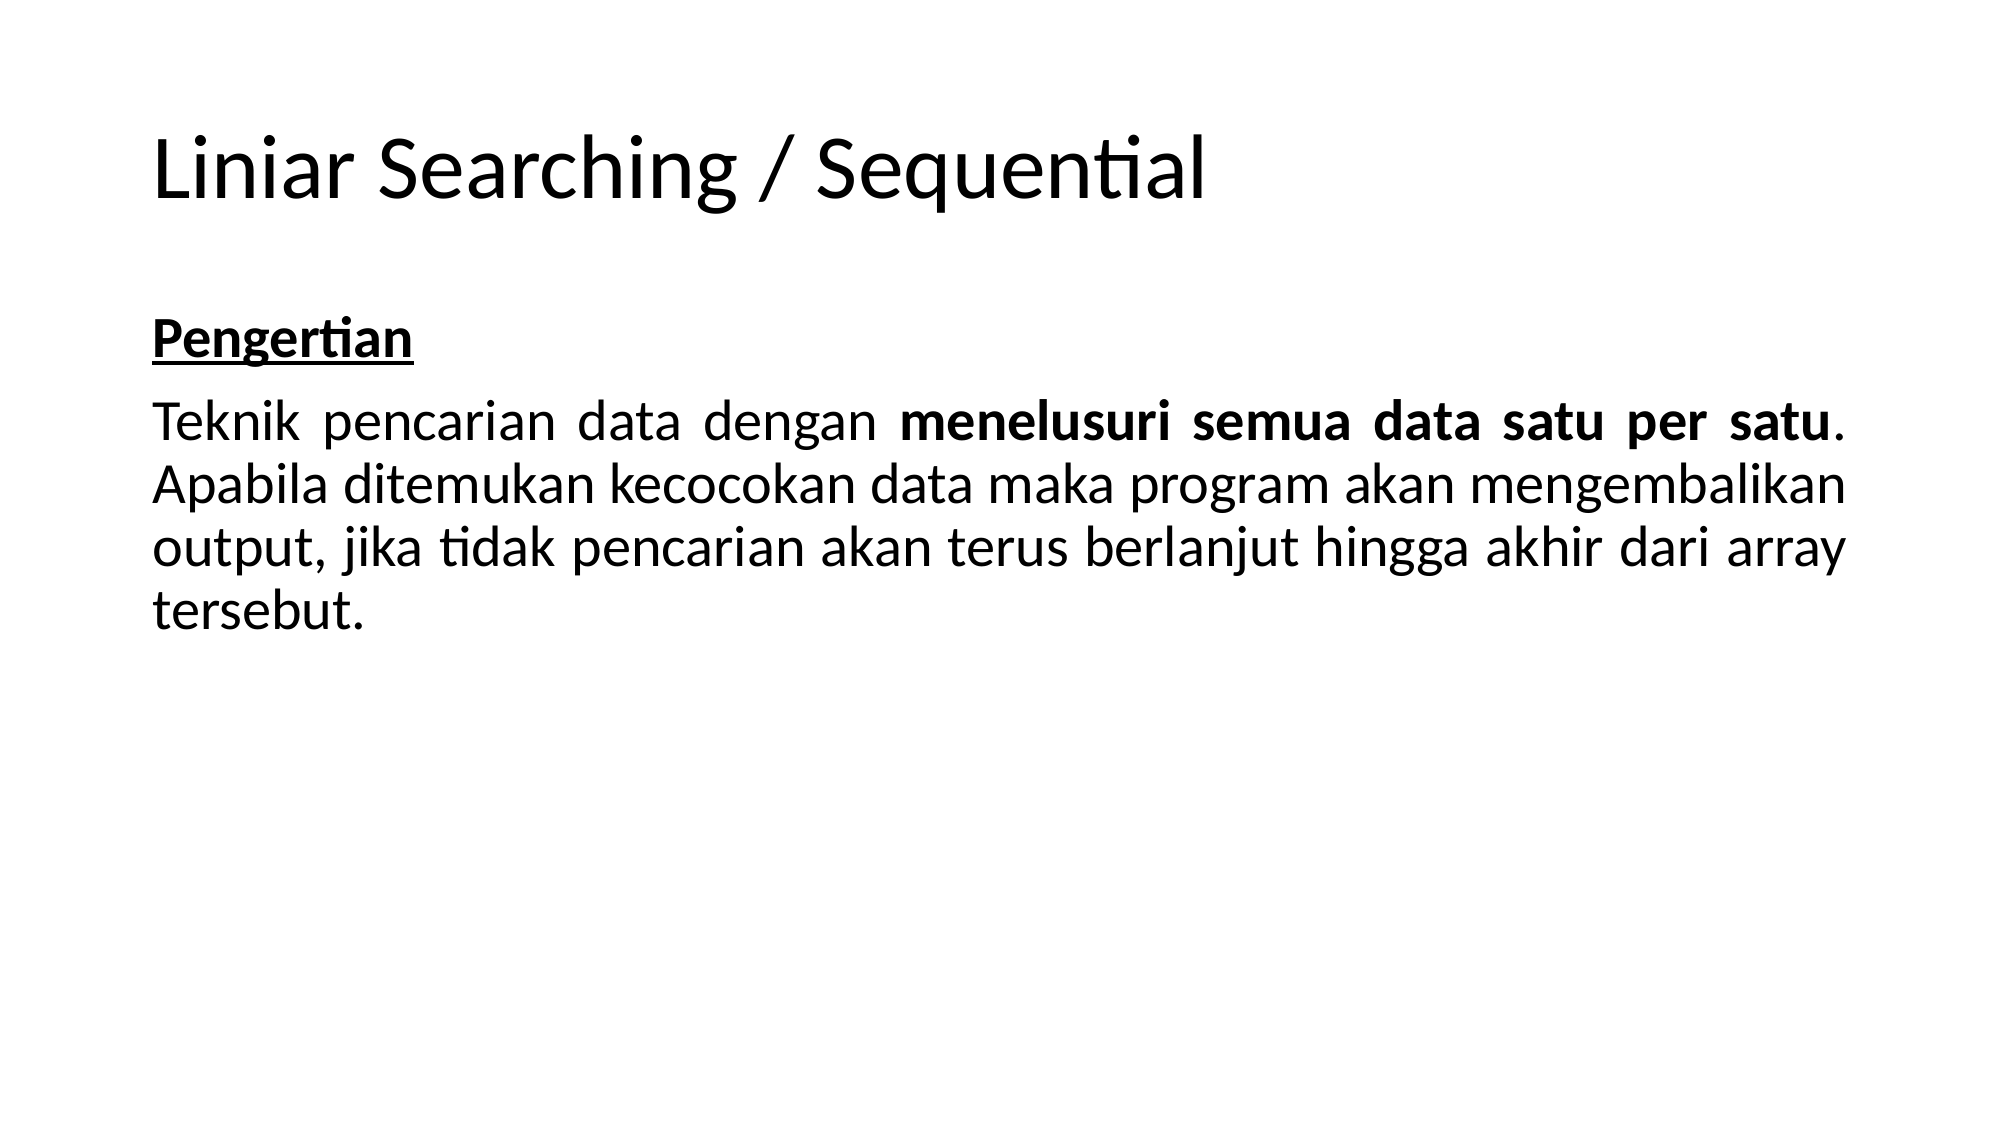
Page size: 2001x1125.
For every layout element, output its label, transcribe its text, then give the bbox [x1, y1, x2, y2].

title Liniar Searching / Sequential [137, 59, 1863, 278]
list Pengertian Teknik pencarian data dengan menelusuri semua data satu per satu. Apabila ditemukan kecocokan data maka program akan mengembalikan output, jika tidak pencarian akan terus berlanjut hingga akhir dari array tersebut. [137, 299, 1863, 1014]
